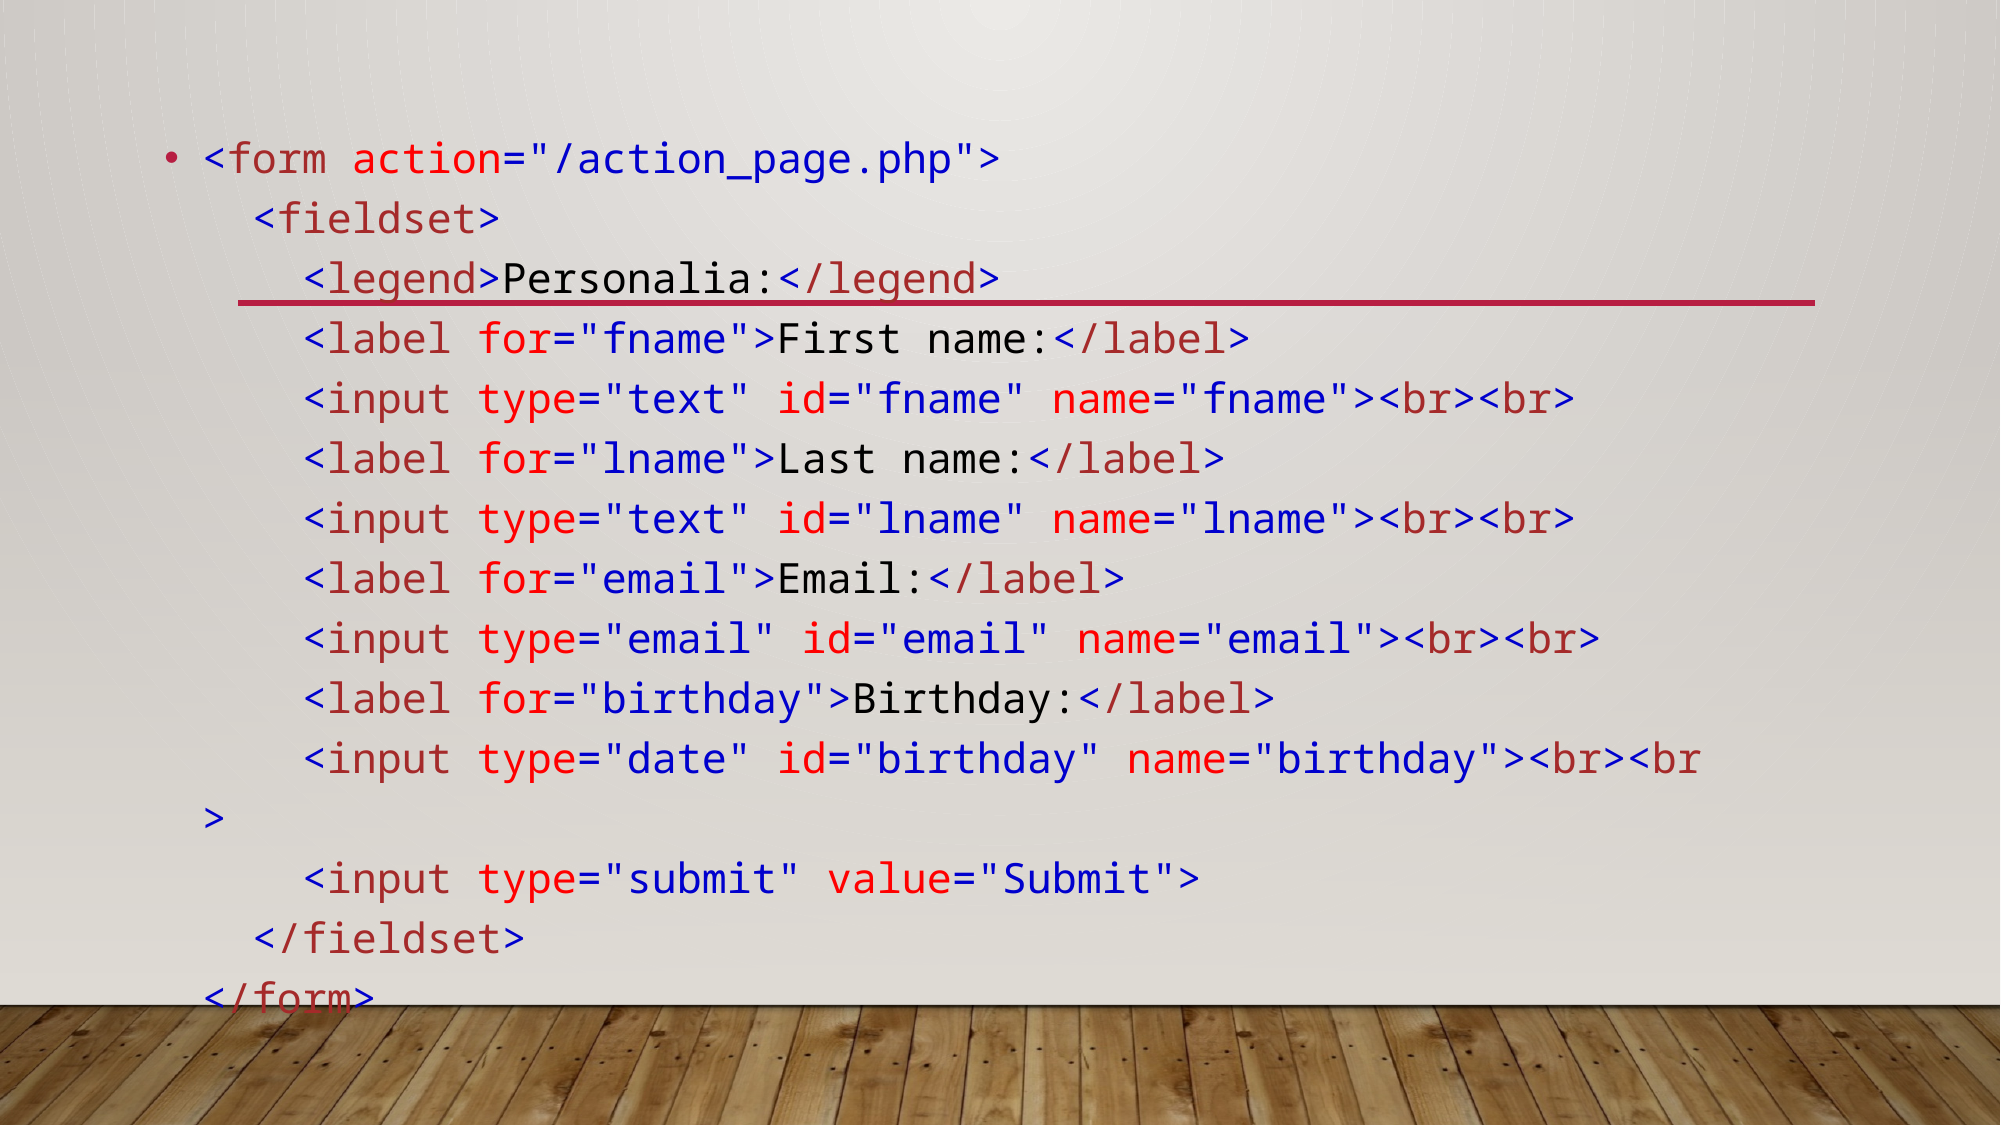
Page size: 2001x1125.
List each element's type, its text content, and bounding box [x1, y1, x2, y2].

list <form action="/action_page.php"> <fieldset> <legend>Personalia:</legend> <label for="fname">First name:</label> <input type="text" id="fname" name="fname"><br><br> <label for="lname">Last name:</label> <input type="text" id="lname" name="lname"><br><br> <label for="email">Email:</label> <input type="email" id="email" name="email"><br><br> <label for="birthday">Birthday:</label> <input type="date" id="birthday" name="birthday"><br><br> <input type="submit" value="Submit"> </fieldset> </form> [149, 114, 1725, 1030]
picture [0, 1005, 2000, 1125]
